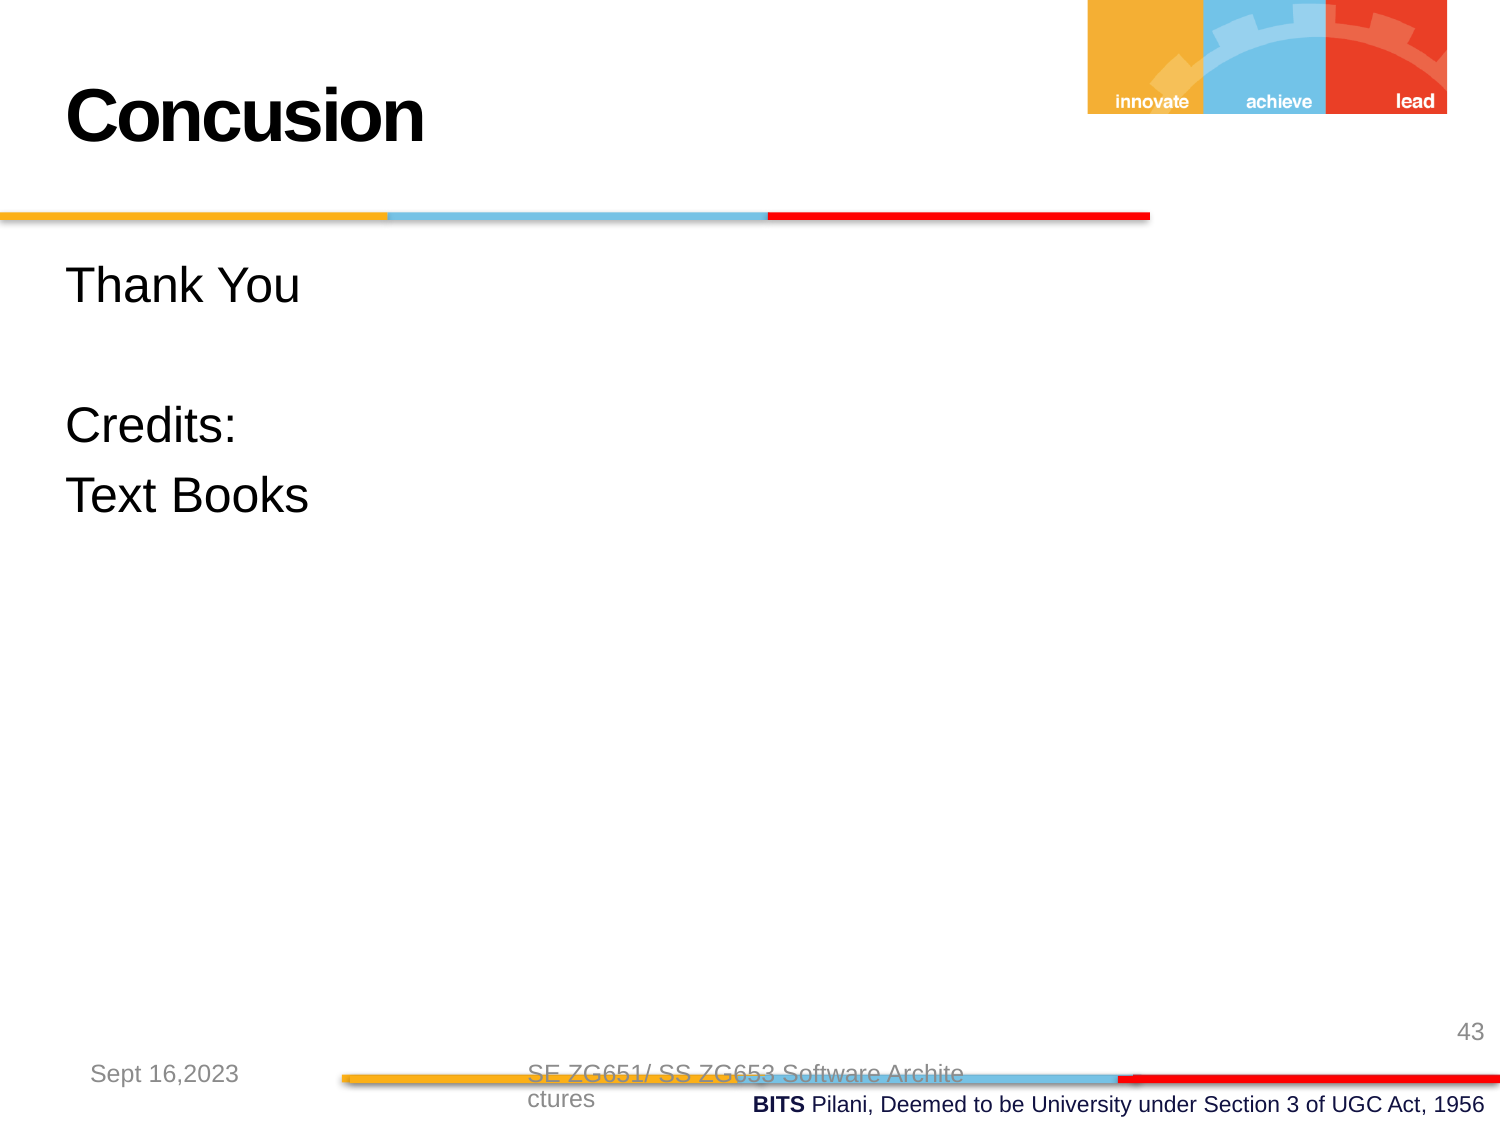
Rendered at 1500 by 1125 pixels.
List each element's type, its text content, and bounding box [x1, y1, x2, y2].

picture [1087, 0, 1448, 114]
list Concusion [50, 24, 1088, 213]
footer SE ZG651/ SS ZG653 Software Architectures [512, 1042, 988, 1103]
list Thank You Credits: Text Books [50, 245, 1400, 988]
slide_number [75, 1042, 425, 1103]
slide_number 43 [1149, 1000, 1500, 1061]
